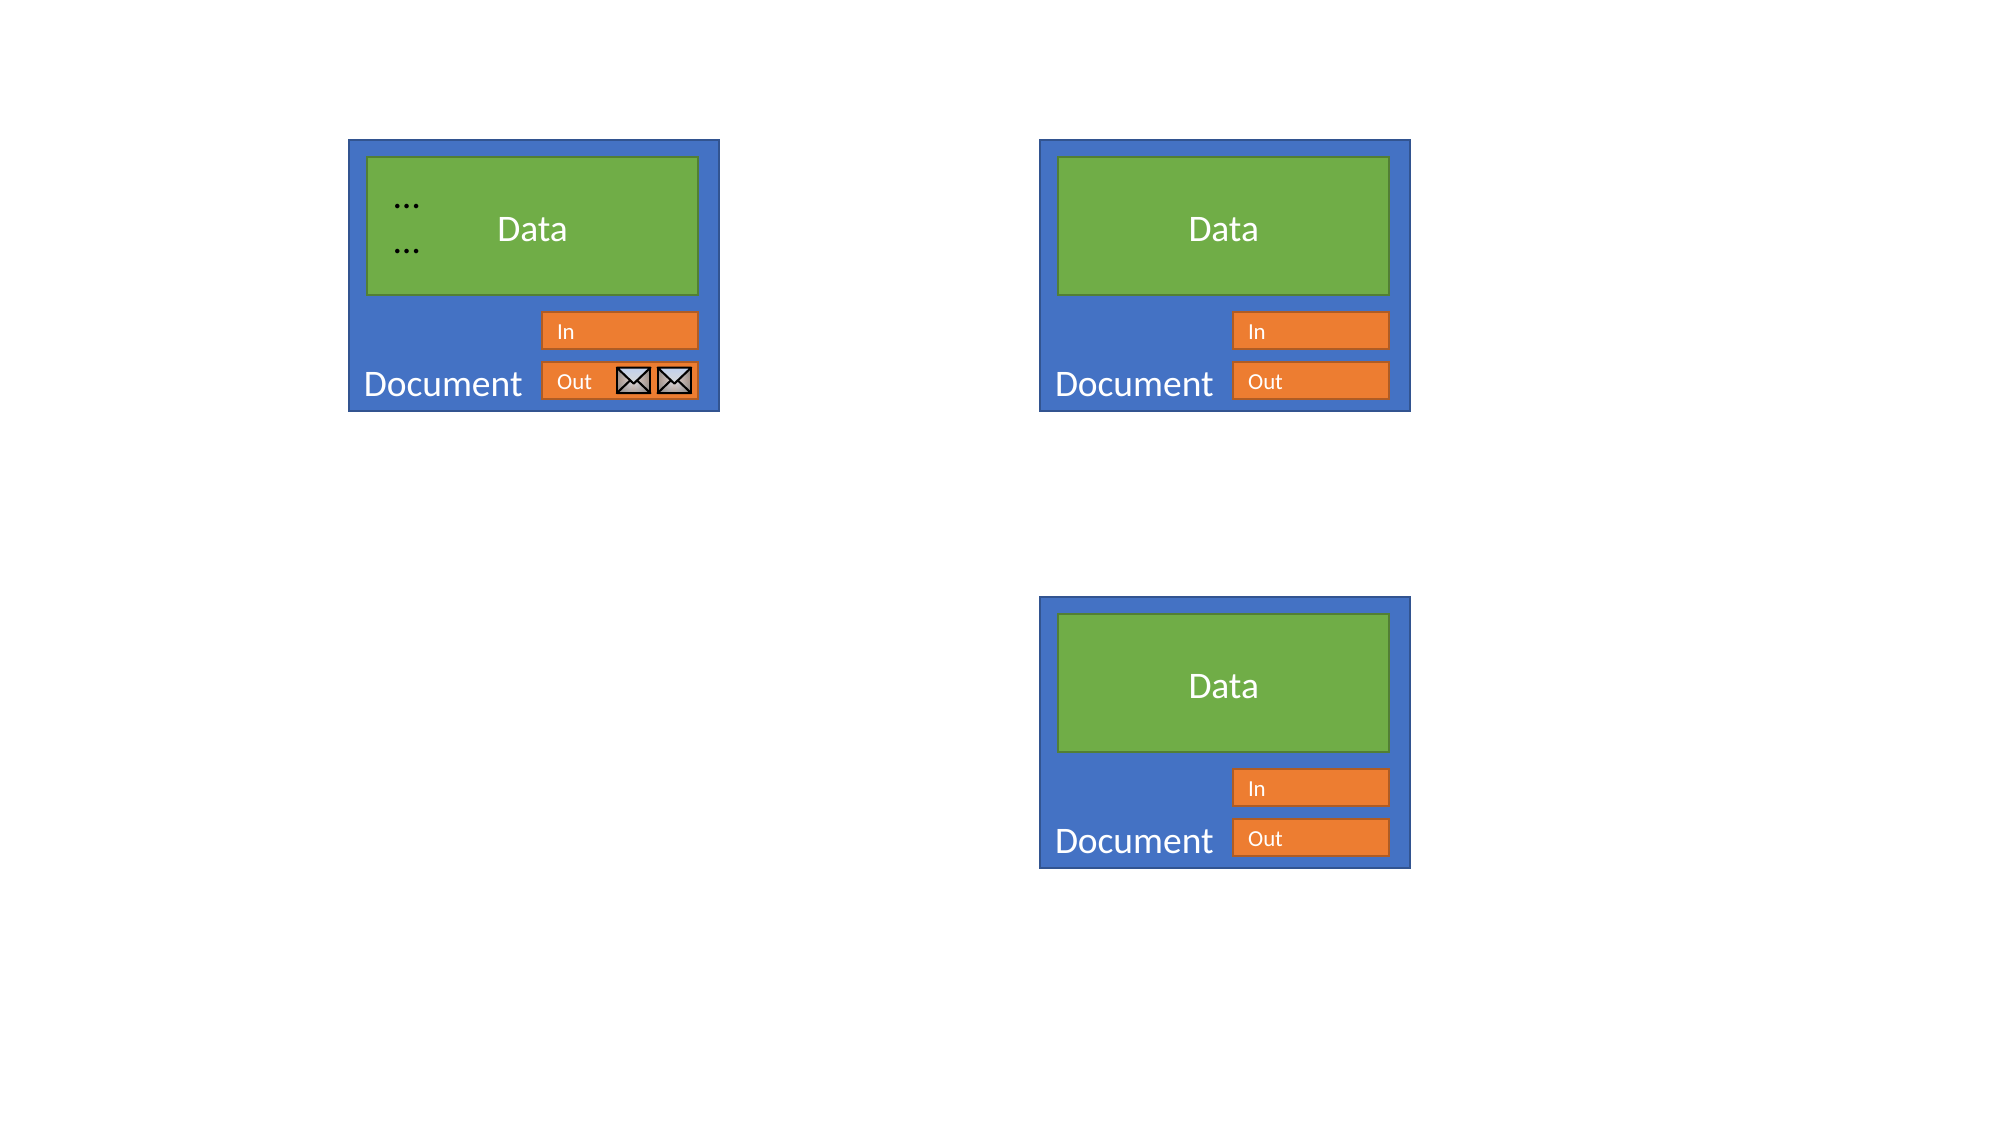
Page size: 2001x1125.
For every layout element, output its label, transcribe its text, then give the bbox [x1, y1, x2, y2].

text_box Out [1232, 818, 1390, 857]
text_box … … [379, 164, 471, 269]
text_box Out [541, 361, 699, 400]
text_box Data [366, 156, 699, 296]
text_box Data [1057, 156, 1390, 296]
text_box Data [1057, 613, 1390, 753]
text_box Document [1039, 596, 1411, 869]
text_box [657, 367, 692, 394]
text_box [616, 367, 651, 394]
text_box In [1232, 311, 1390, 350]
text_box In [541, 311, 699, 350]
text_box Document [1039, 139, 1411, 412]
text_box In [1232, 768, 1390, 807]
text_box Document [348, 139, 720, 412]
text_box Out [1232, 361, 1390, 400]
